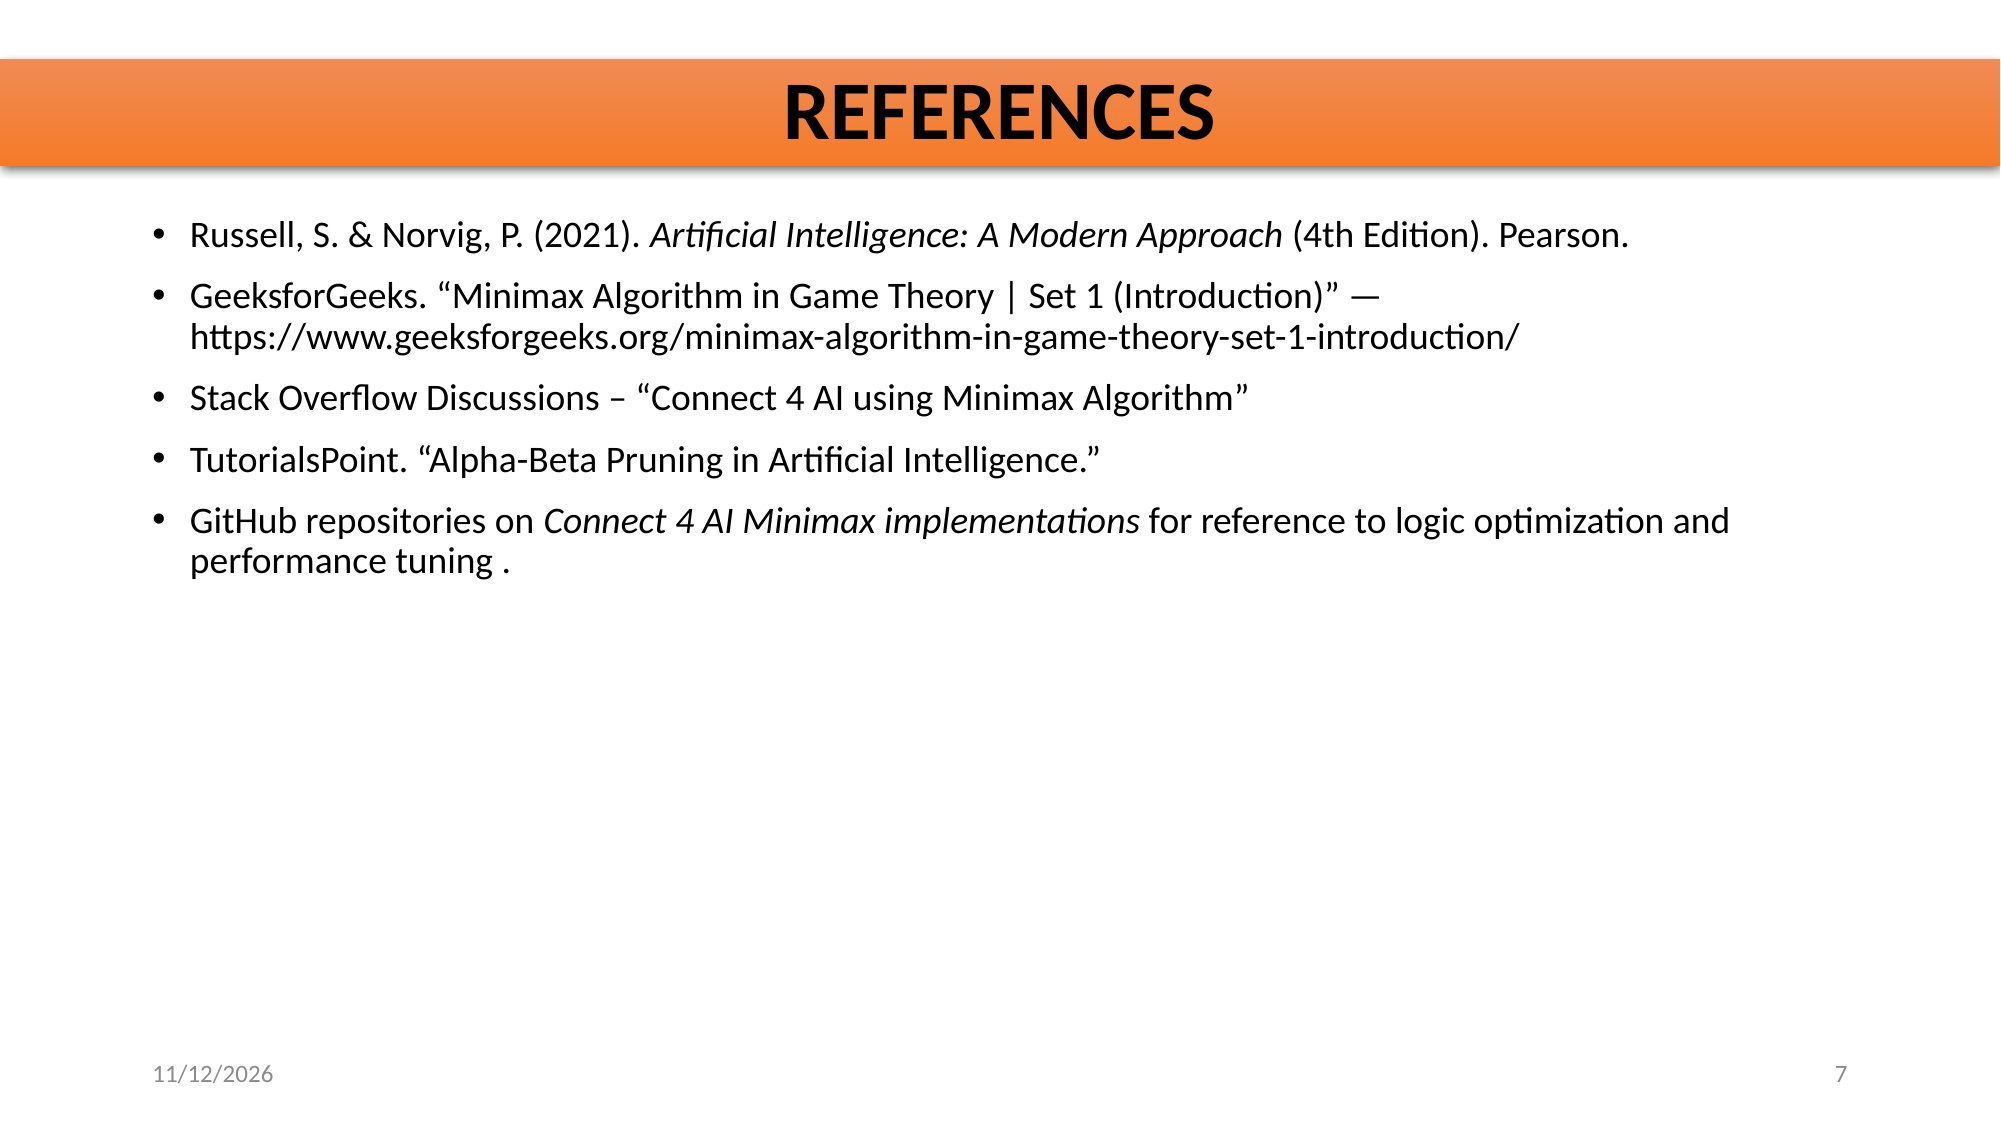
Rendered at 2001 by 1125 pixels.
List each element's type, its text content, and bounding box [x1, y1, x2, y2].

slide_number 7 [1412, 1042, 1863, 1103]
title REFERENCES [0, 59, 2000, 166]
list Russell, S. & Norvig, P. (2021). Artificial Intelligence: A Modern Approach (4th Edition). Pearson. GeeksforGeeks. “Minimax Algorithm in Game Theory | Set 1 (Introduction)” — https://www.geeksforgeeks.org/minimax-algorithm-in-game-theory-set-1-introduction/ Stack Overflow Discussions – “Connect 4 AI using Minimax Algorithm” TutorialsPoint. “Alpha-Beta Pruning in Artificial Intelligence.” GitHub repositories on Connect 4 AI Minimax implementations for reference to logic optimization and performance tuning . [137, 207, 1863, 1014]
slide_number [137, 1042, 588, 1103]
